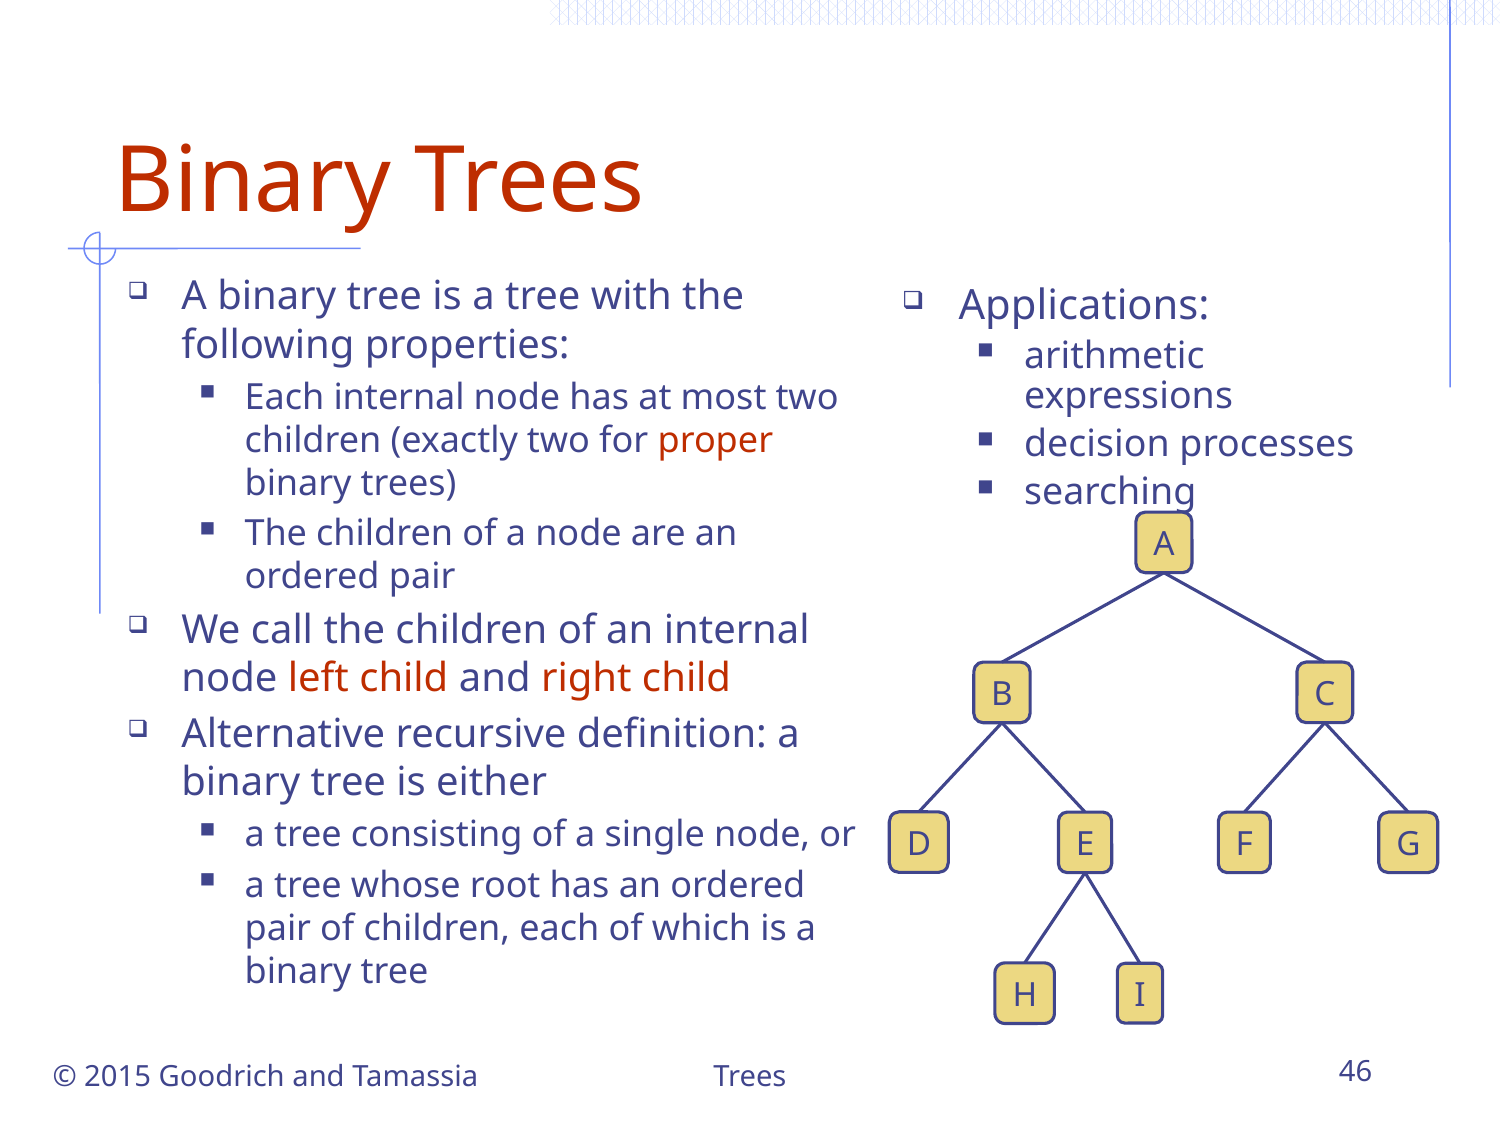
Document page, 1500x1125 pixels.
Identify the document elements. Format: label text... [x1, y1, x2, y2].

text_box C [1296, 662, 1353, 723]
list A binary tree is a tree with the following properties: Each internal node has at most two children (exactly two for proper binary trees) The children of a node are an ordered pair We call the children of an internal node left child and right child Alternative recursive definition: a binary tree is either a tree consisting of a single node, or a tree whose root has an ordered pair of children, each of which is a binary tree [112, 262, 875, 1038]
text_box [1001, 574, 1162, 661]
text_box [918, 724, 1003, 810]
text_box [1084, 874, 1141, 961]
slide_number © 2015 Goodrich and Tamassia [37, 1024, 613, 1101]
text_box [1326, 724, 1409, 810]
text_box F [1218, 812, 1271, 873]
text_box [1003, 724, 1086, 810]
text_box G [1378, 812, 1438, 873]
footer Trees [613, 1024, 988, 1101]
text_box A [1135, 512, 1192, 573]
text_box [1244, 724, 1326, 810]
text_box H [994, 962, 1055, 1024]
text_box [1163, 574, 1326, 660]
text_box B [973, 662, 1031, 723]
title Binary Trees [99, 50, 1375, 238]
text_box I [1117, 963, 1163, 1024]
text_box Applications: arithmetic expressions decision processes searching [887, 270, 1425, 534]
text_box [1024, 874, 1083, 961]
slide_number 46 [1074, 1024, 1388, 1101]
text_box E [1058, 812, 1112, 873]
text_box D [889, 811, 949, 873]
